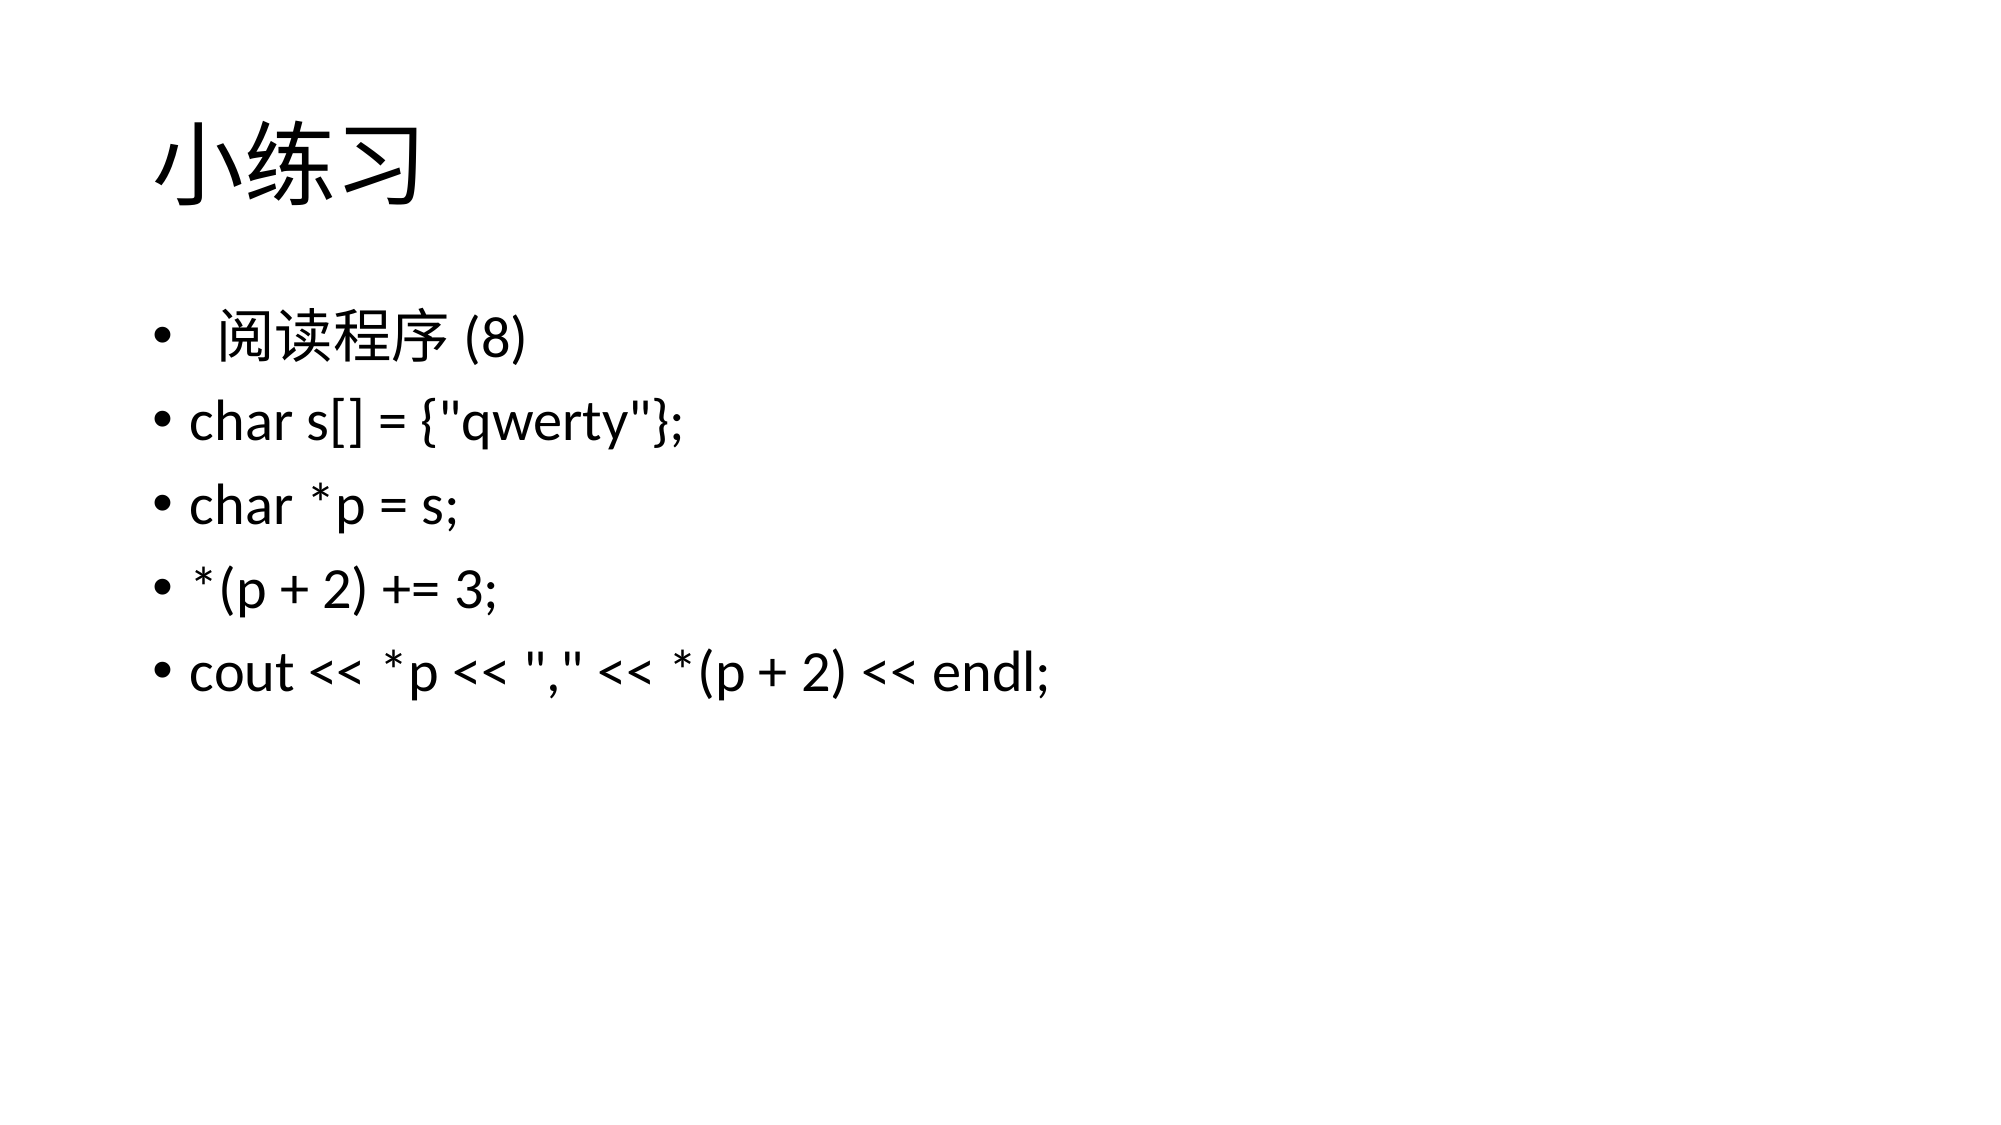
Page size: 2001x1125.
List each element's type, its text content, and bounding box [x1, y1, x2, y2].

list 阅读程序(8) char s[] = {"qwerty"}; char *p = s; *(p + 2) += 3; cout << *p << "," << *(p + 2) << endl; [137, 299, 1863, 1014]
title 小练习 [137, 59, 1863, 278]
